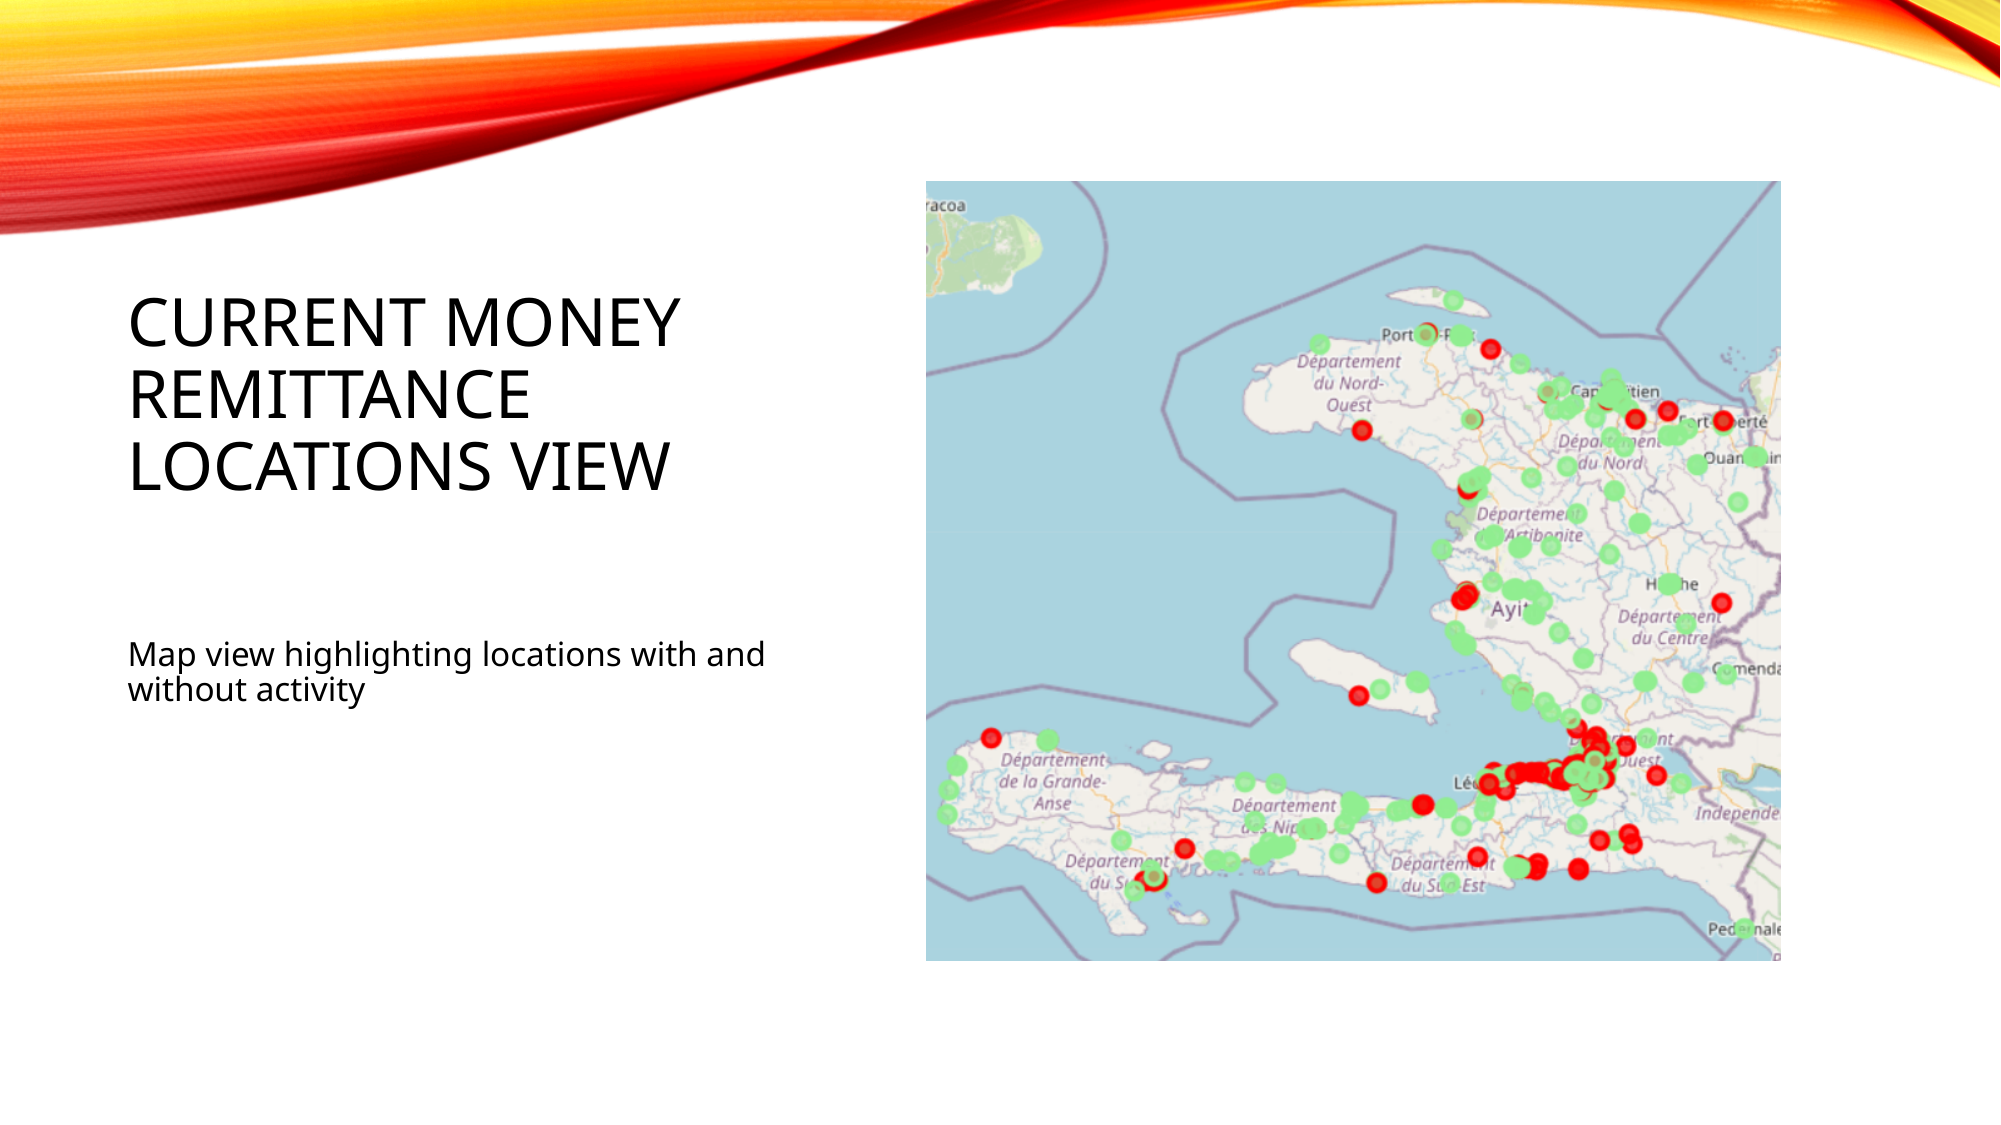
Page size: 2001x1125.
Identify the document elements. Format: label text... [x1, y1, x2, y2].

picture [0, 0, 2000, 237]
list Map view highlighting locations with and without activity [112, 512, 788, 1021]
title Current money remittance locations view [112, 249, 788, 512]
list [926, 181, 1781, 961]
